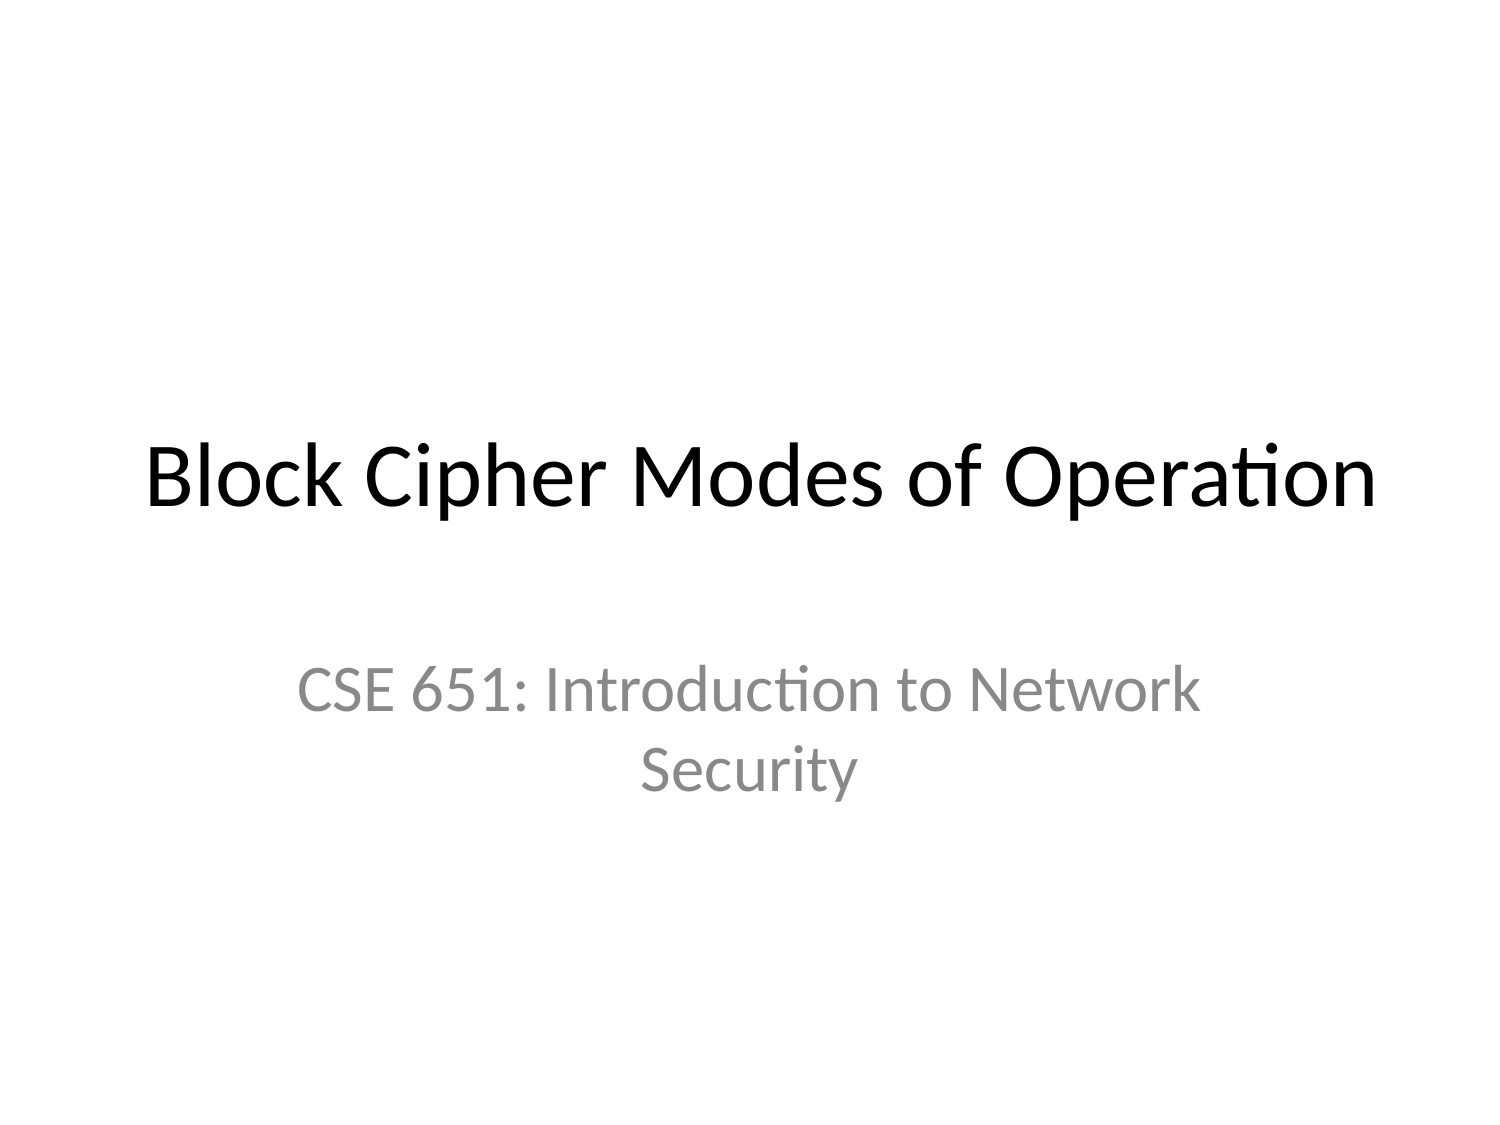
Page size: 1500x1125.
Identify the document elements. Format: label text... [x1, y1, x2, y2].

subtitle CSE 651: Introduction to Network Security [225, 637, 1275, 925]
title Block Cipher Modes of Operation [112, 349, 1413, 591]
